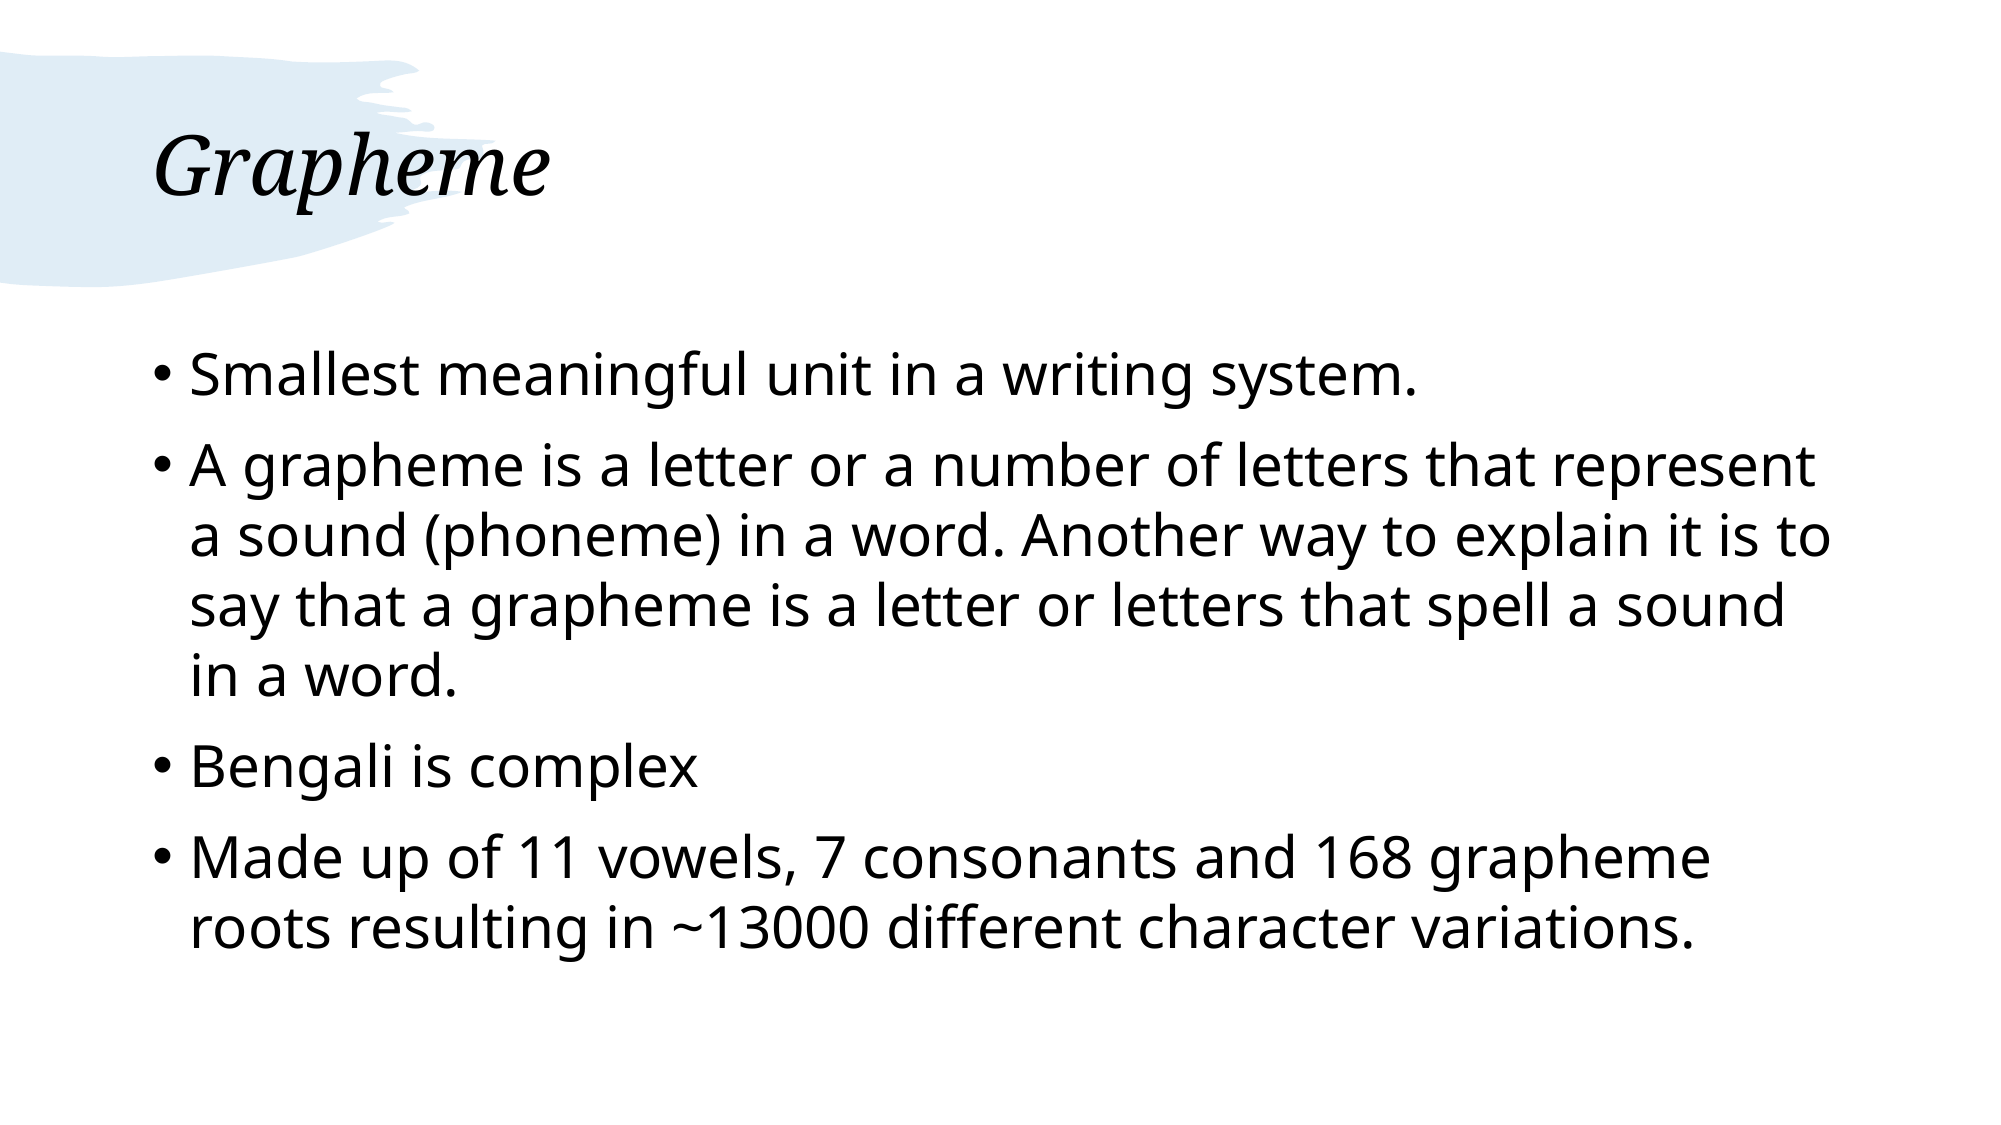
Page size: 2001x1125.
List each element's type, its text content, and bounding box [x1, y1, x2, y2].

title Grapheme [137, 59, 1863, 278]
list Smallest meaningful unit in a writing system. A grapheme is a letter or a number of letters that represent a sound (phoneme) in a word. Another way to explain it is to say that a grapheme is a letter or letters that spell a sound in a word. Bengali is complex Made up of 11 vowels, 7 consonants and 168 grapheme roots resulting in ~13000 different character variations. [137, 329, 1863, 1013]
